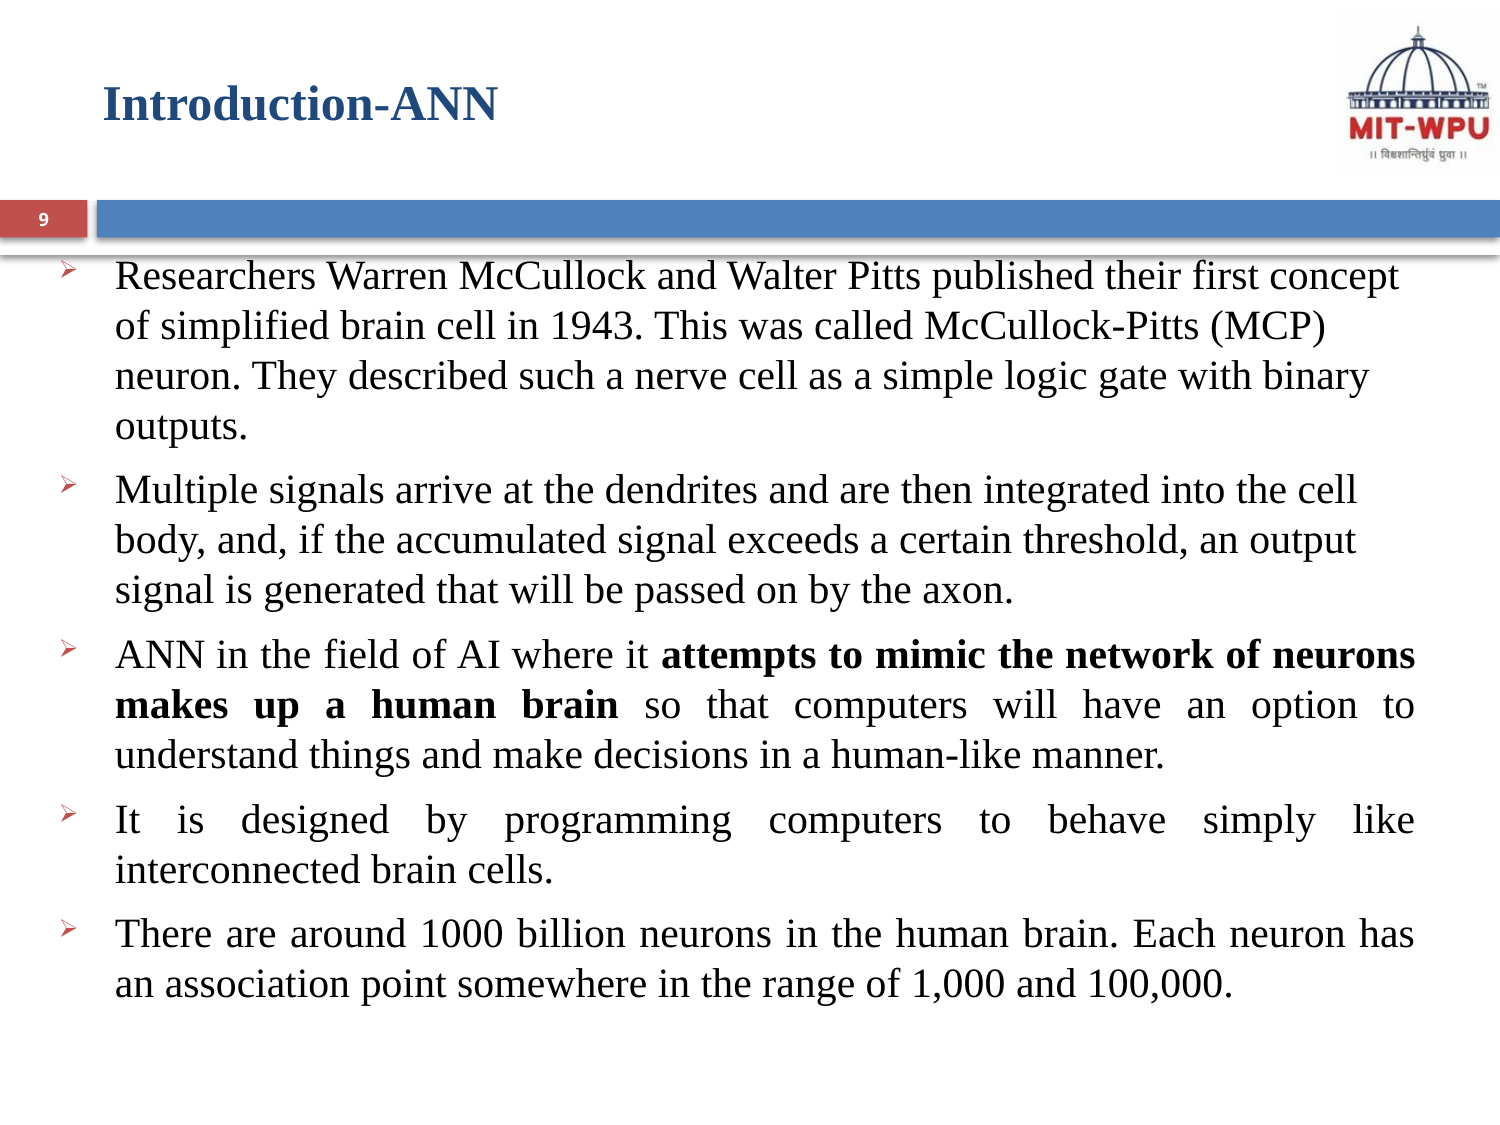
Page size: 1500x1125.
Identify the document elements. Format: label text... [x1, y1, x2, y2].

text_box Researchers Warren McCullock and Walter Pitts published their first concept of simplified brain cell in 1943. This was called McCullock-Pitts (MCP) neuron. They described such a nerve cell as a simple logic gate with binary outputs. Multiple signals arrive at the dendrites and are then integrated into the cell body, and, if the accumulated signal exceeds a certain threshold, an output signal is generated that will be passed on by the axon. ANN in the field of AI where it attempts to mimic the network of neurons makes up a human brain so that computers will have an option to understand things and make decisions in a human-like manner. It is designed by programming computers to behave simply like interconnected brain cells. There are around 1000 billion neurons in the human brain. Each neuron has an association point somewhere in the range of 1,000 and 100,000. [43, 240, 1432, 1014]
text_box Introduction-ANN [87, 63, 1145, 138]
slide_number 9 [0, 200, 88, 241]
picture [1337, 12, 1500, 175]
